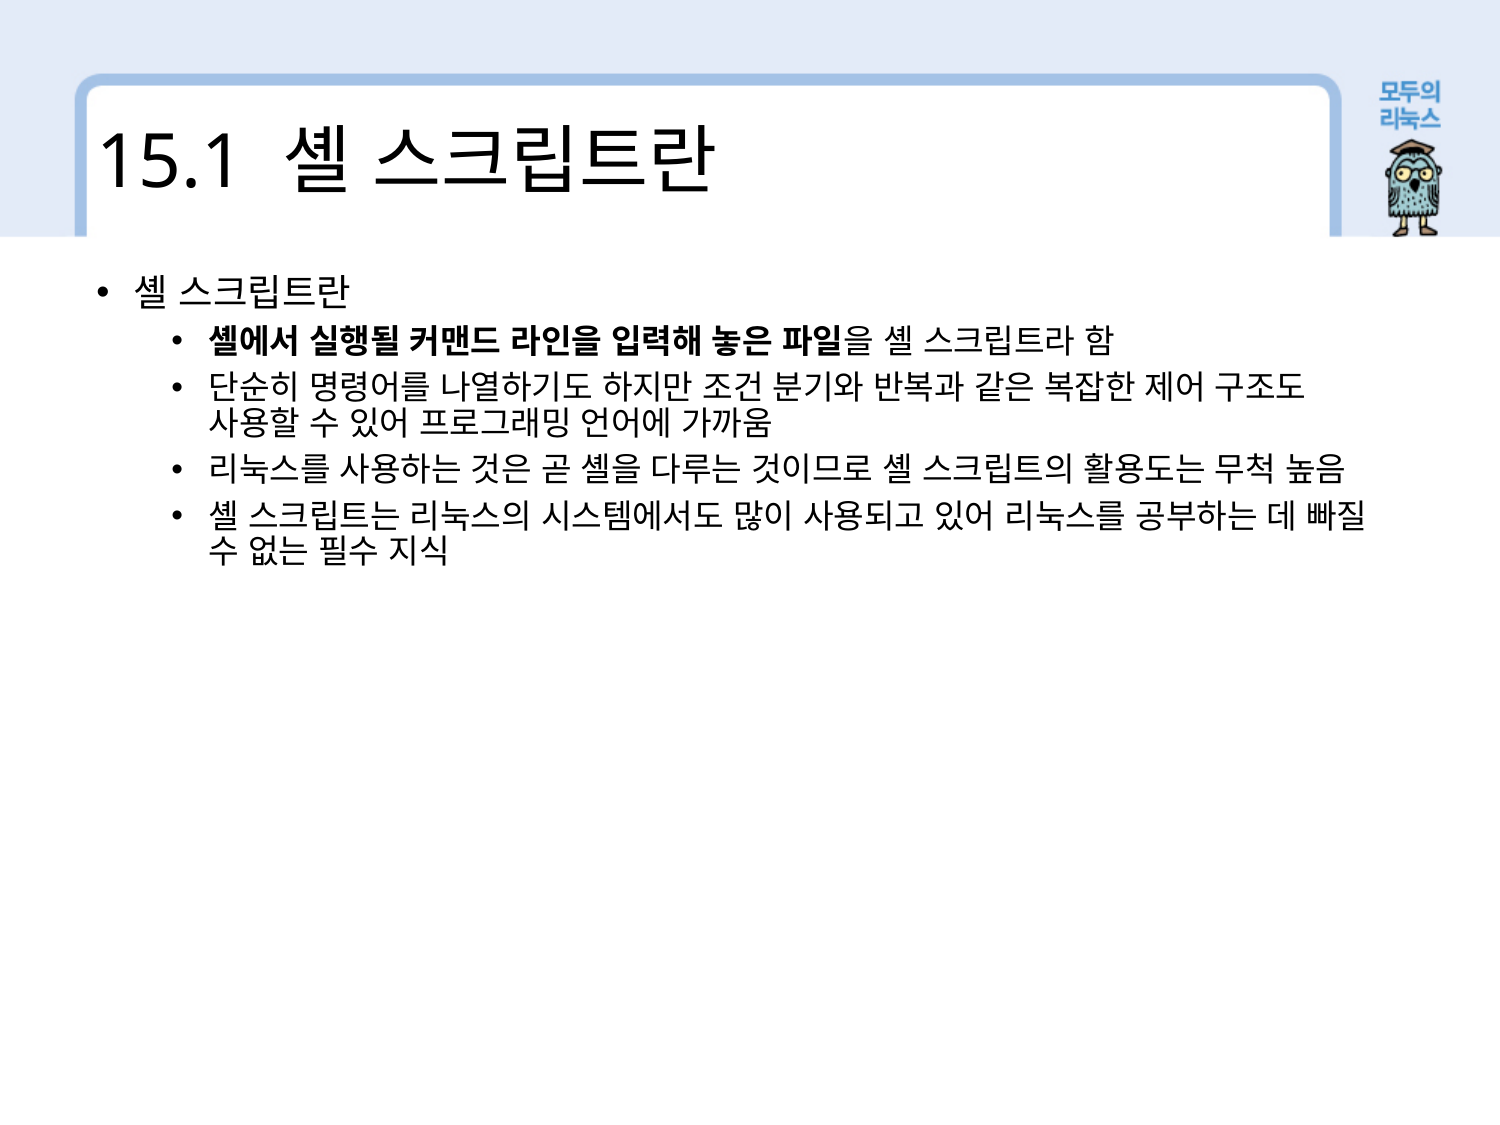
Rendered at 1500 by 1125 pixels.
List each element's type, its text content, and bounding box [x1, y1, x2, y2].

text_box 셸 스크립트란 셸에서 실행될 커맨드 라인을 입력해 놓은 파일을 셸 스크립트라 함 단순히 명령어를 나열하기도 하지만 조건 분기와 반복과 같은 복잡한 제어 구조도 사용할 수 있어 프로그래밍 언어에 가까움 리눅스를 사용하는 것은 곧 셸을 다루는 것이므로 셸 스크립트의 활용도는 무척 높음 셸 스크립트는 리눅스의 시스템에서도 많이 사용되고 있어 리눅스를 공부하는 데 빠질 수 없는 필수 지식 [81, 266, 1392, 1024]
text_box 15.1 셸 스크립트란 [81, 115, 1335, 221]
picture [0, 0, 1500, 1125]
